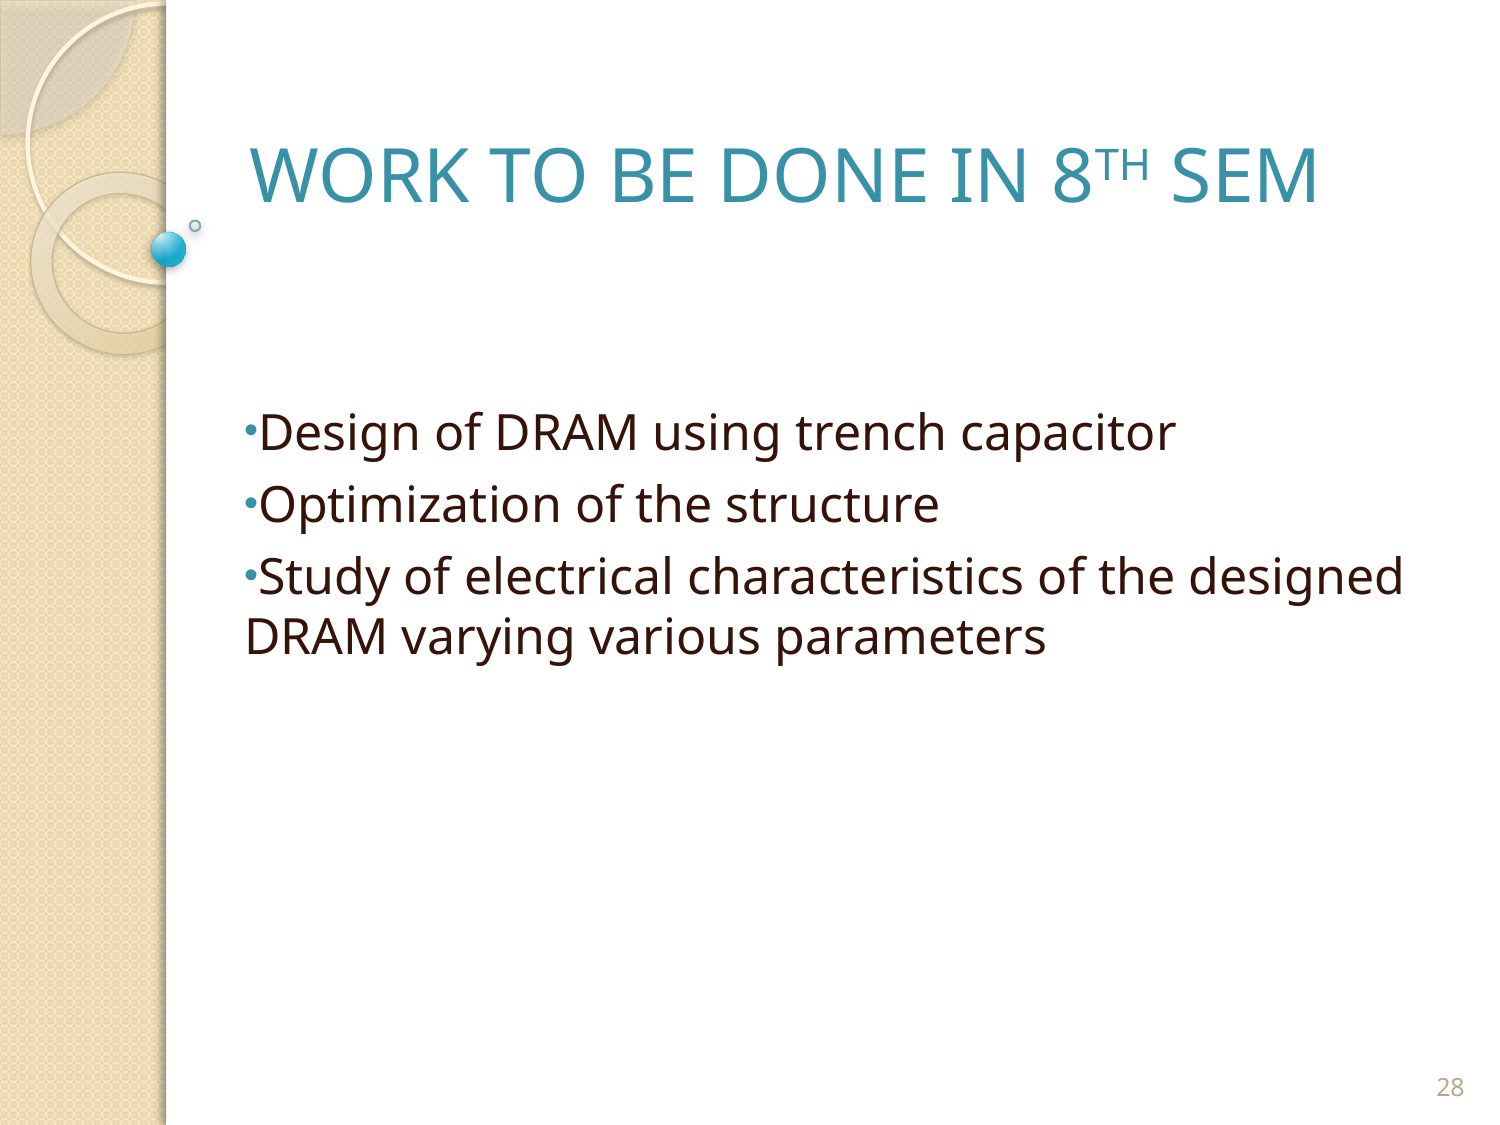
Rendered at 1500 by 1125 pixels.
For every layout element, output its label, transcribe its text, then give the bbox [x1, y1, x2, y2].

subtitle Design of DRAM using trench capacitor Optimization of the structure Study of electrical characteristics of the designed DRAM varying various parameters [225, 399, 1440, 797]
title WORK TO BE DONE IN 8TH SEM [234, 59, 1450, 225]
slide_number 28 [1413, 1034, 1488, 1113]
